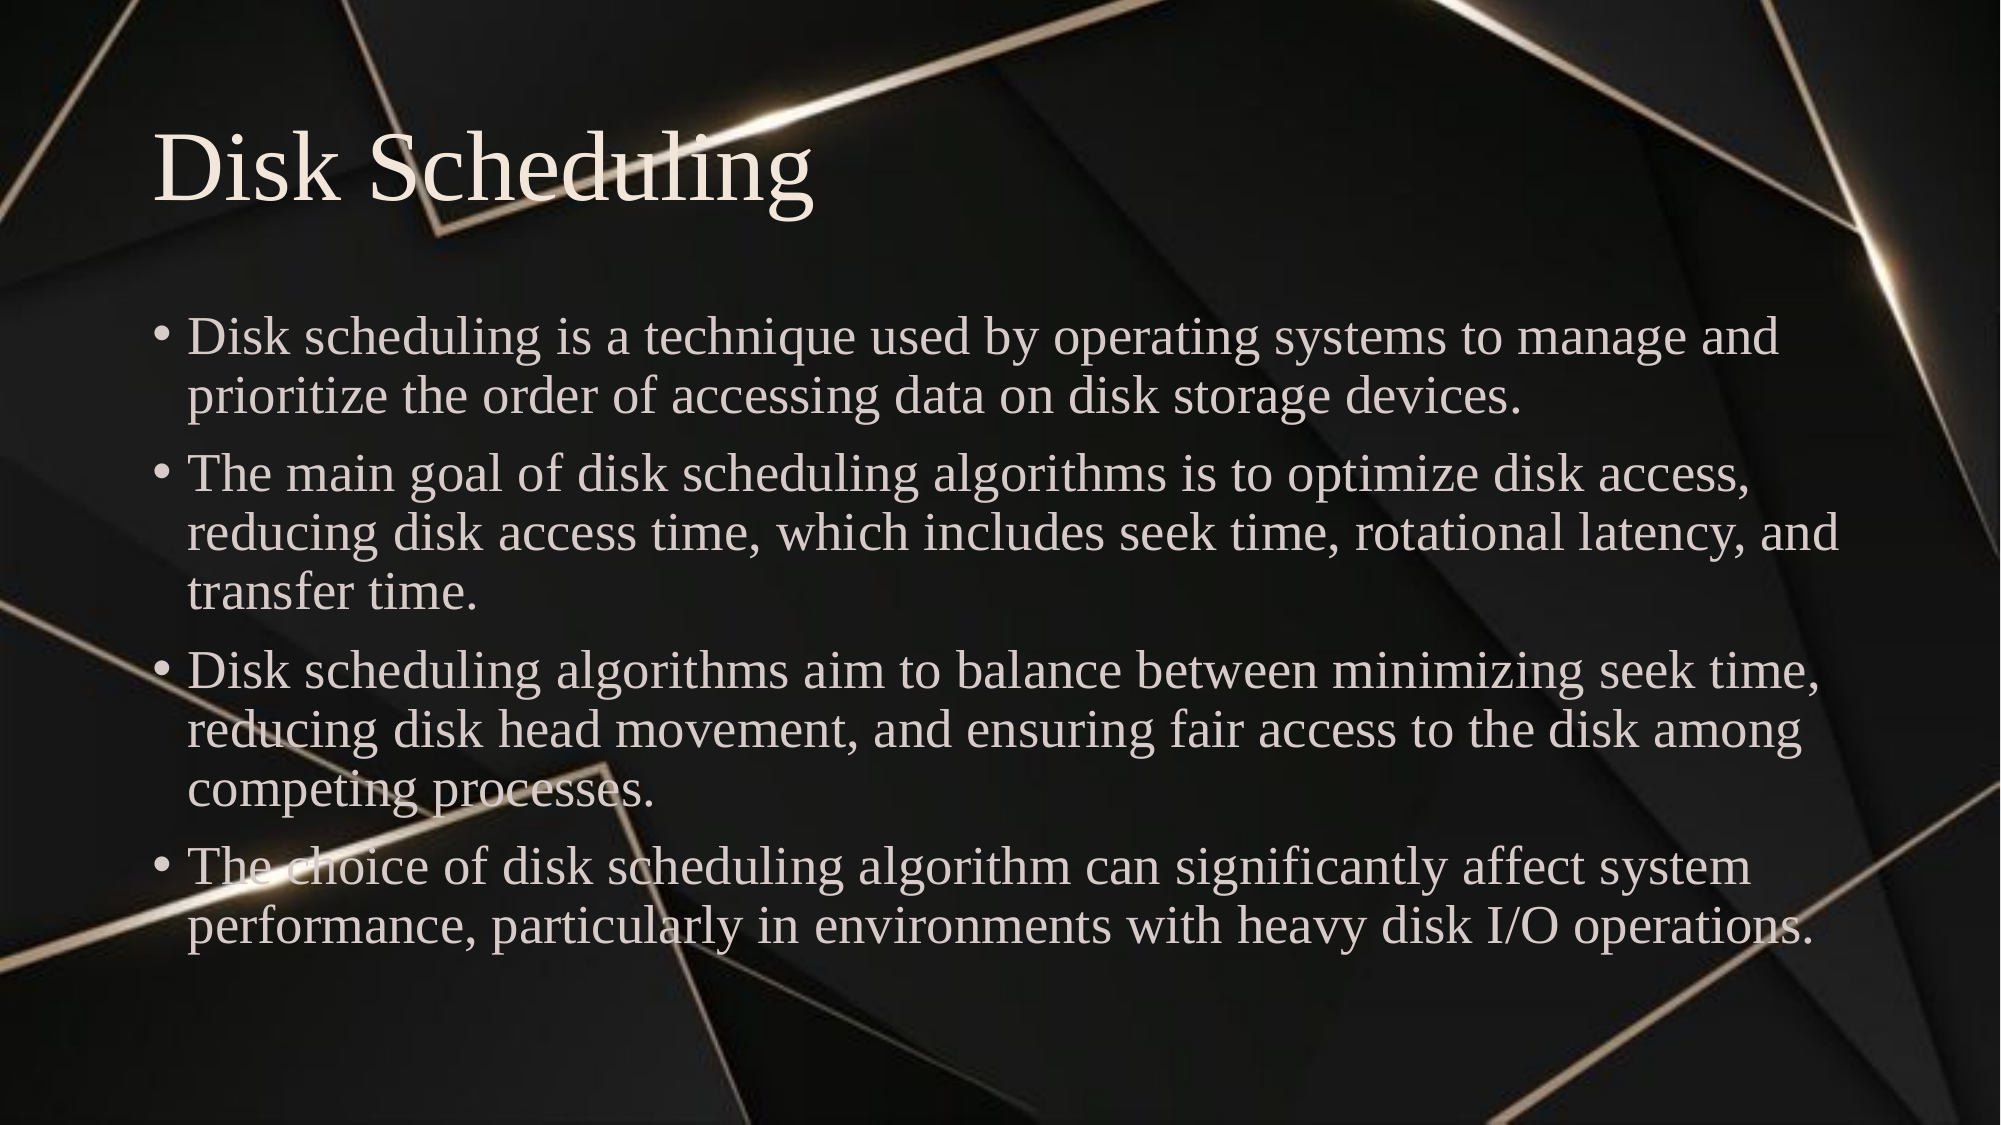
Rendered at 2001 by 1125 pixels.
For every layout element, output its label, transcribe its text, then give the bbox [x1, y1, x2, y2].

list Disk scheduling is a technique used by operating systems to manage and prioritize the order of accessing data on disk storage devices. The main goal of disk scheduling algorithms is to optimize disk access, reducing disk access time, which includes seek time, rotational latency, and transfer time. Disk scheduling algorithms aim to balance between minimizing seek time, reducing disk head movement, and ensuring fair access to the disk among competing processes. The choice of disk scheduling algorithm can significantly affect system performance, particularly in environments with heavy disk I/O operations. [137, 299, 1863, 1014]
picture [0, 0, 2001, 1125]
title Disk Scheduling [137, 59, 1863, 278]
